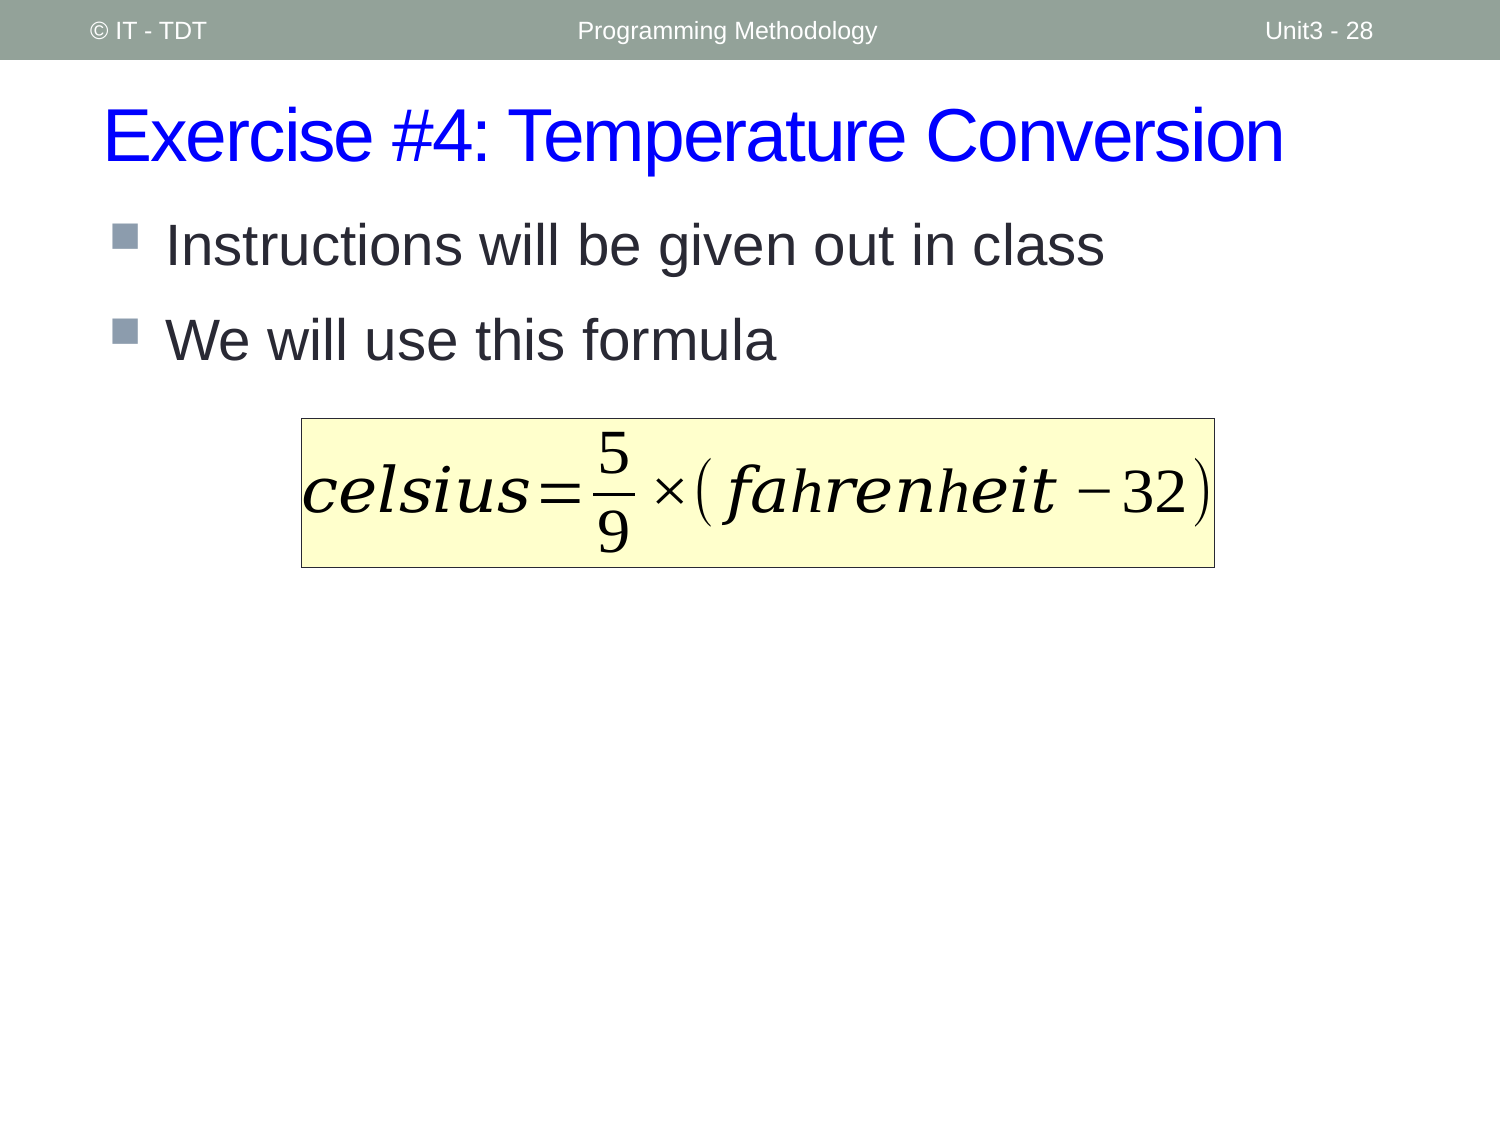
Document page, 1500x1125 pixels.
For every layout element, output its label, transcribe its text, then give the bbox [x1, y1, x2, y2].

slide_number Unit3 - 28 [1250, 3, 1425, 57]
footer Programming Methodology [562, 3, 1238, 57]
slide_number © IT - TDT [75, 3, 550, 57]
title Exercise #4: Temperature Conversion [87, 75, 1425, 188]
text_box Instructions will be given out in class We will use this formula [94, 200, 1466, 418]
